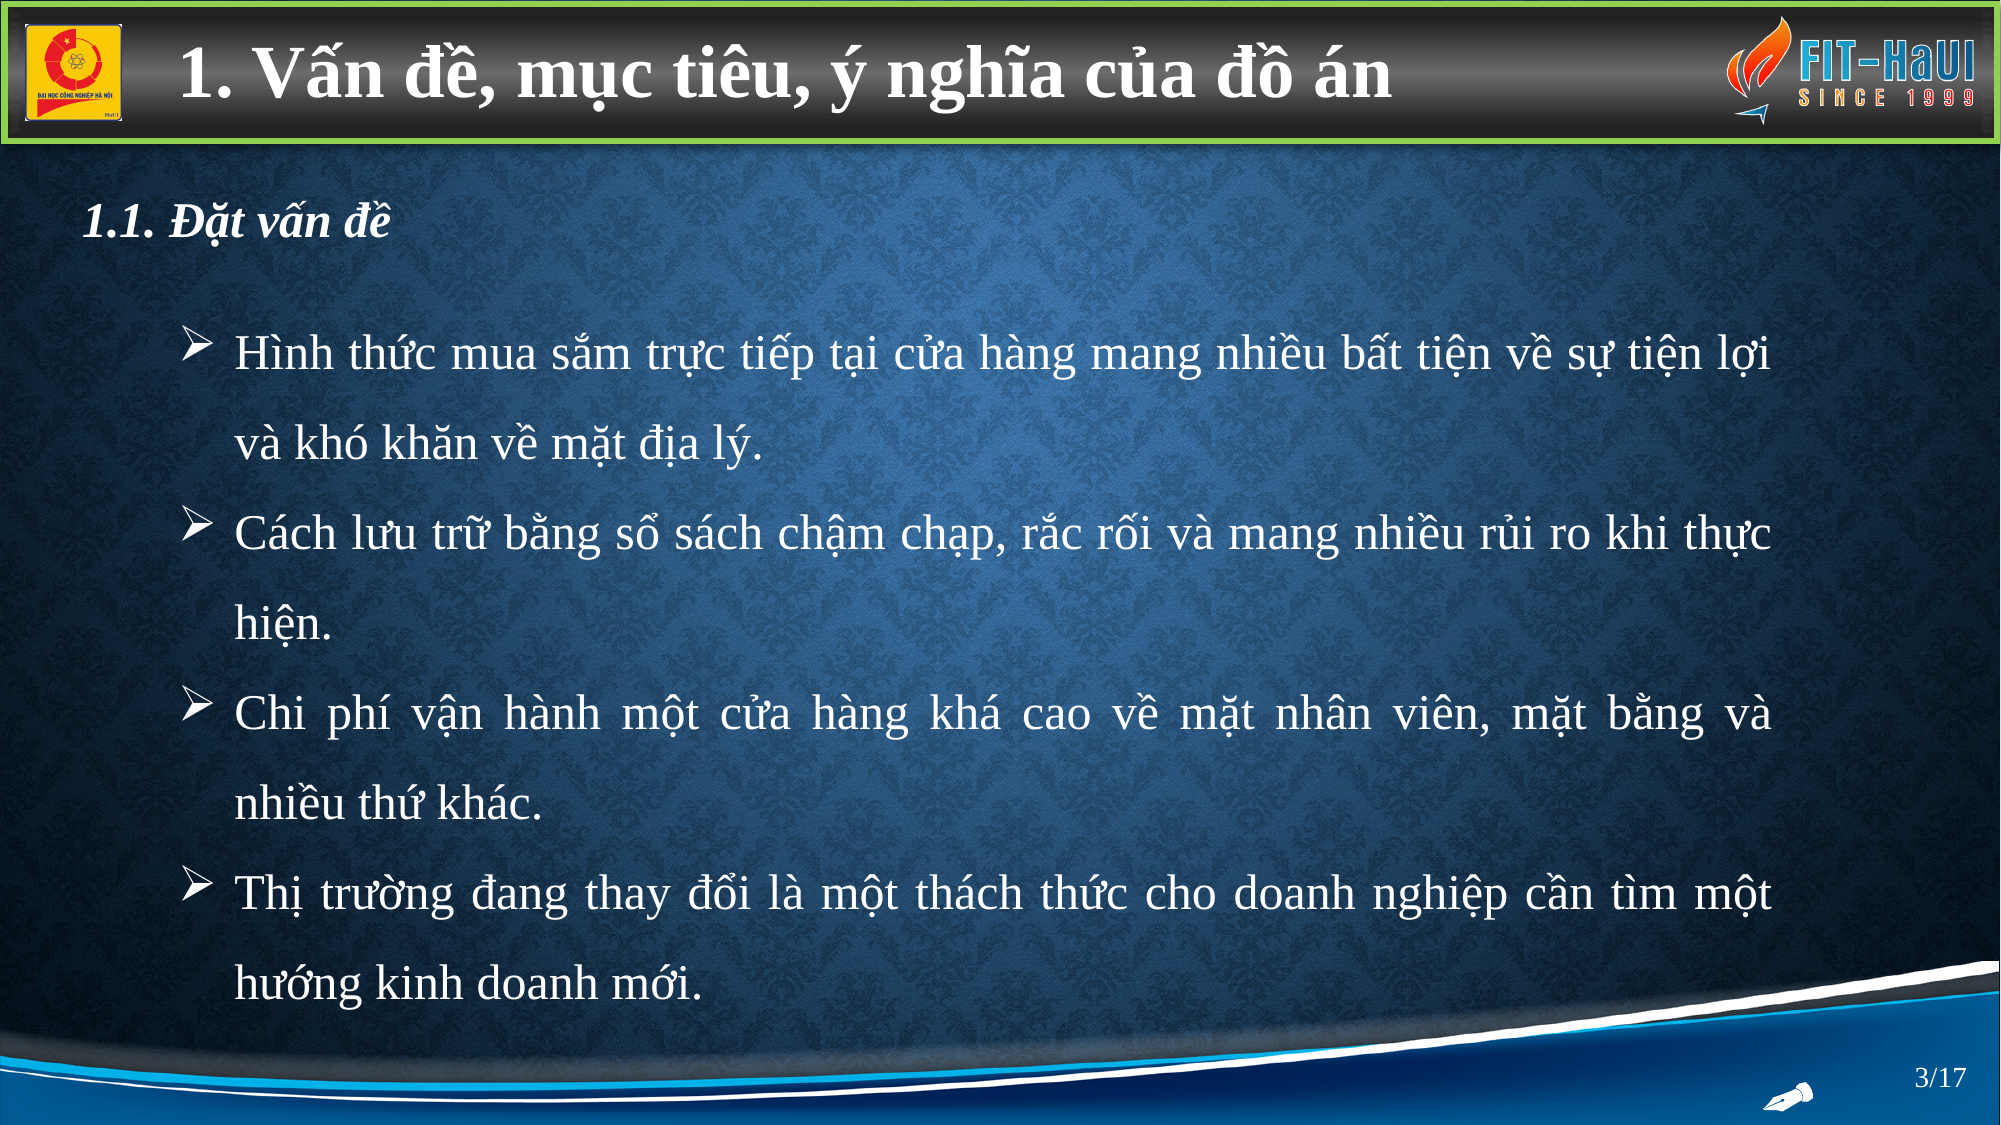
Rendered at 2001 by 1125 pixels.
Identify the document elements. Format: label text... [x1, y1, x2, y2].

text_box 1. Vấn đề, mục tiêu, ý nghĩa của đồ án [162, 15, 1707, 121]
picture [0, 0, 2001, 1125]
slide_number 3/17 [1858, 1046, 1983, 1106]
text_box Hình thức mua sắm trực tiếp tại cửa hàng mang nhiều bất tiện về sự tiện lợi và khó khăn về mặt địa lý. Cách lưu trữ bằng sổ sách chậm chạp, rắc rối và mang nhiều rủi ro khi thực hiện. Chi phí vận hành một cửa hàng khá cao về mặt nhân viên, mặt bằng và nhiều thứ khác. Thị trường đang thay đổi là một thách thức cho doanh nghiệp cần tìm một hướng kinh doanh mới. [162, 282, 1789, 1018]
text_box 1.1. Đặt vấn đề [67, 180, 1936, 255]
